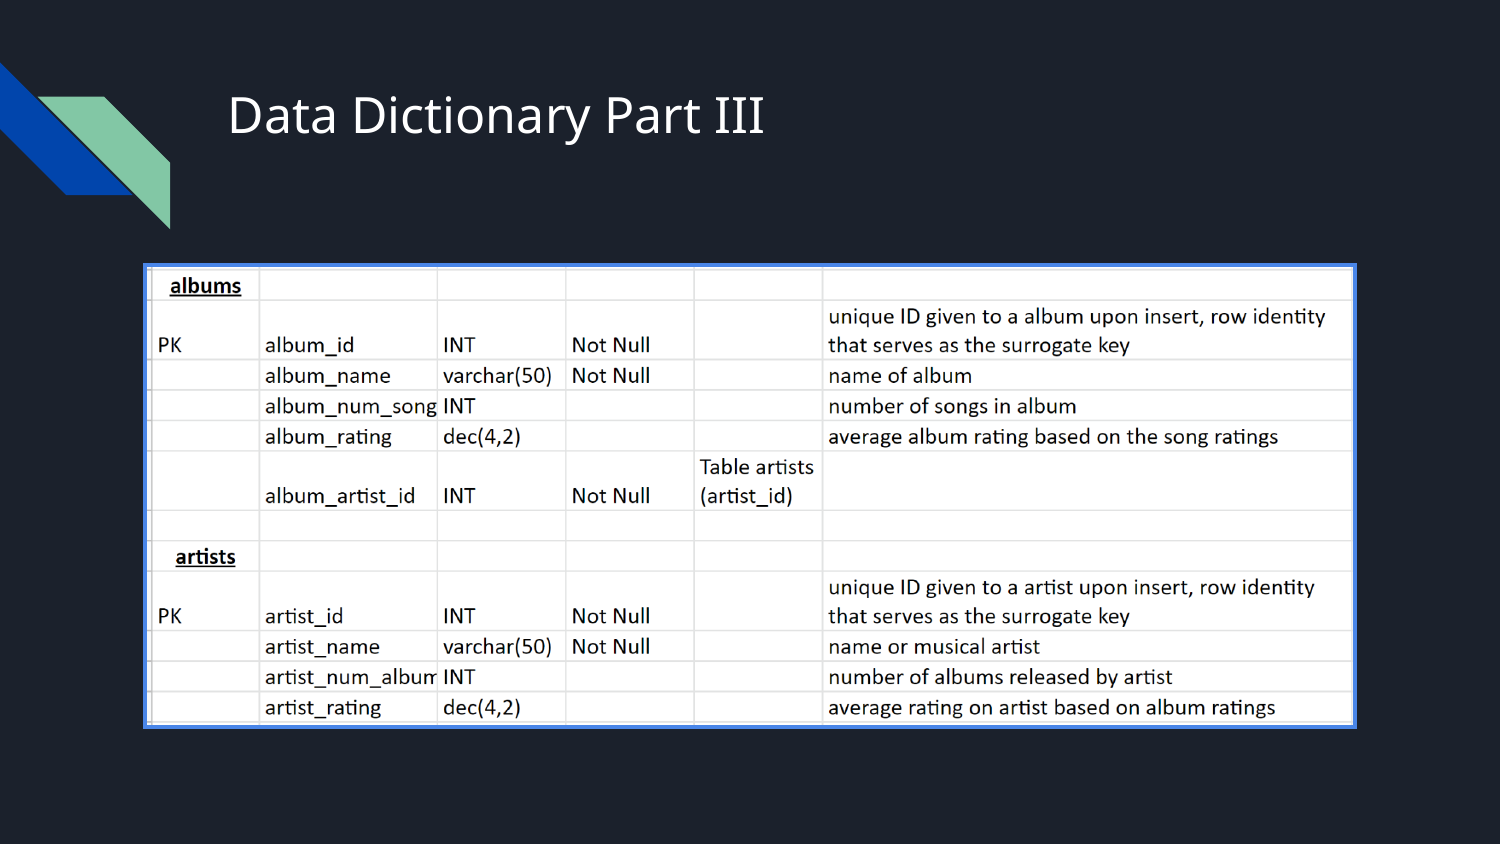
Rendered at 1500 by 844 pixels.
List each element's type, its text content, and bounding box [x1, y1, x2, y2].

title Data Dictionary Part III [212, 64, 1368, 215]
picture [146, 266, 1353, 726]
